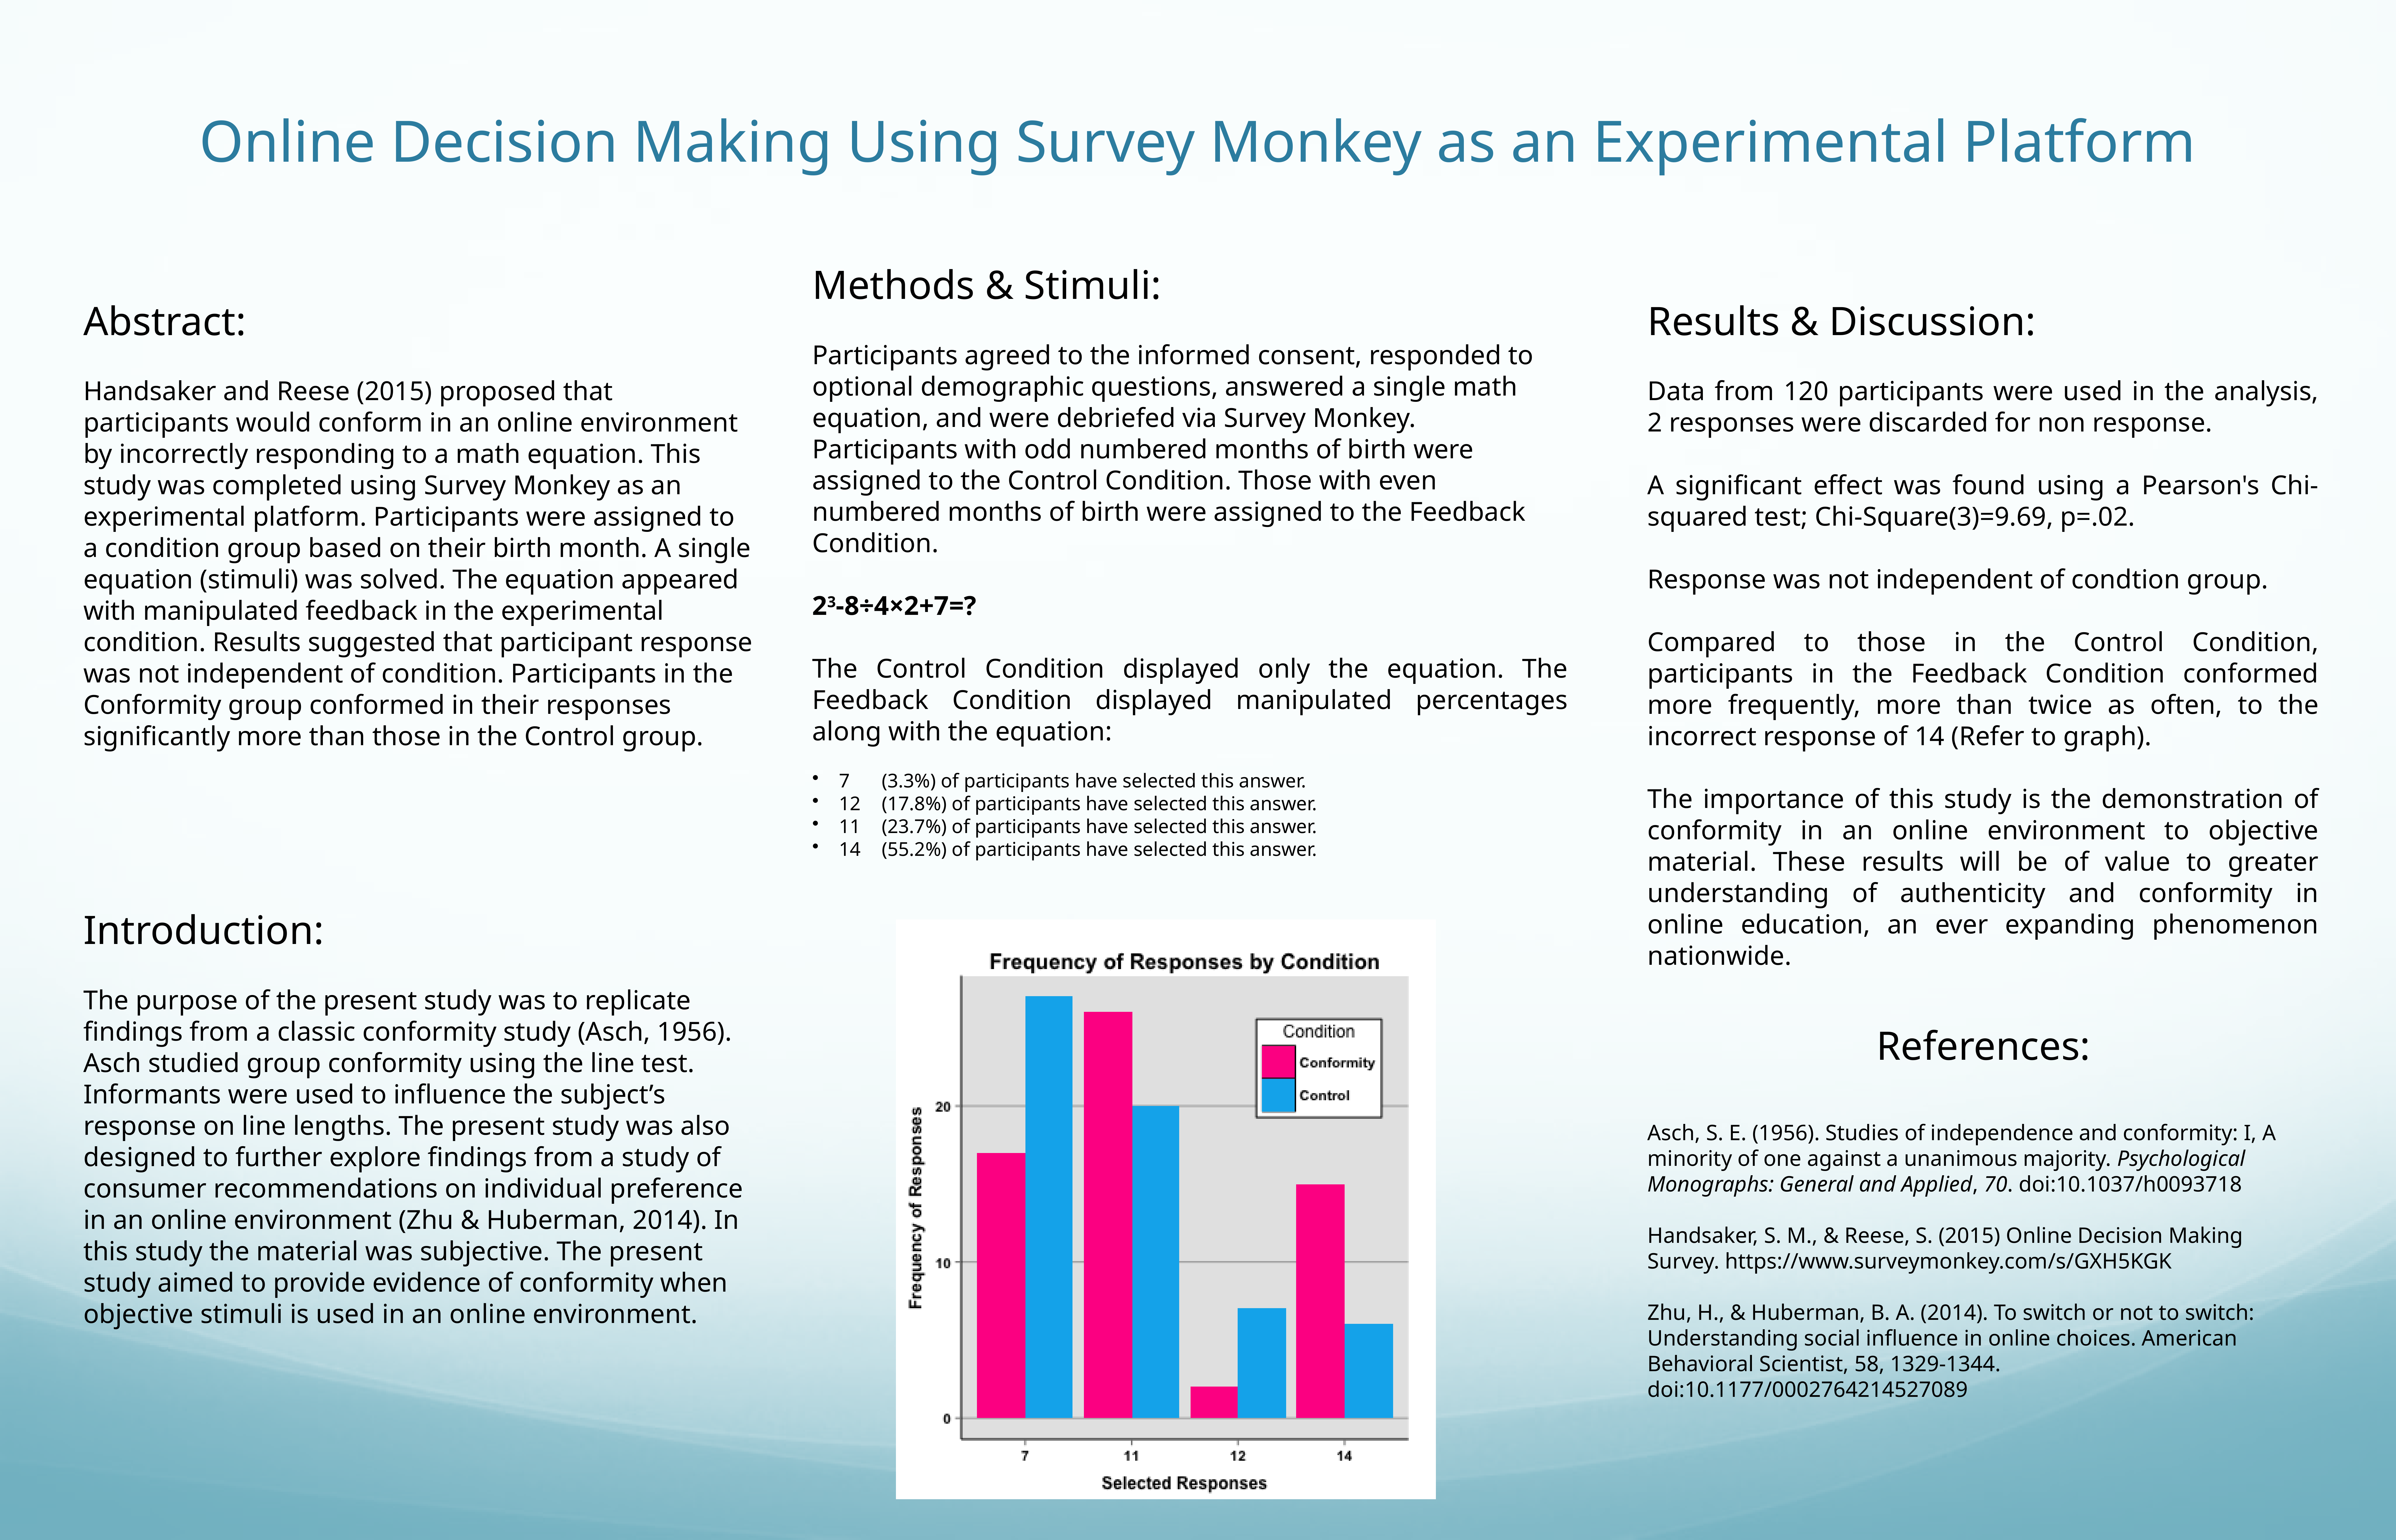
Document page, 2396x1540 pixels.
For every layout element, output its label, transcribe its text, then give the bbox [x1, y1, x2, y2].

text_box Introduction: The purpose of the present study was to replicate findings from a classic conformity study (Asch, 1956). Asch studied group conformity using the line test. Informants were used to influence the subject’s response on line lengths. The present study was also designed to further explore findings from a study of consumer recommendations on individual preference in an online environment (Zhu & Huberman, 2014). In this study the material was subjective. The present study aimed to provide evidence of conformity when objective stimuli is used in an online environment. [79, 903, 760, 1330]
title Online Decision Making Using Survey Monkey as an Experimental Platform [144, 24, 2251, 185]
text_box References: Asch, S. E. (1956). Studies of independence and conformity: I, A minority of one against a unanimous majority. Psychological Monographs: General and Applied, 70. doi:10.1037/h0093718 Handsaker, S. M., & Reese, S. (2015) Online Decision Making Survey. https://www.surveymonkey.com/s/GXH5KGK Zhu, H., & Huberman, B. A. (2014). To switch or not to switch: Understanding social influence in online choices. American Behavioral Scientist, 58, 1329-1344. doi:10.1177/0002764214527089 [1643, 1018, 2324, 1455]
picture [896, 919, 1436, 1499]
text_box Abstract: Handsaker and Reese (2015) proposed that participants would conform in an online environment by incorrectly responding to a math equation. This study was completed using Survey Monkey as an experimental platform. Participants were assigned to a condition group based on their birth month. A single equation (stimuli) was solved. The equation appeared with manipulated feedback in the experimental condition. Results suggested that participant response was not independent of condition. Participants in the Conformity group conformed in their responses significantly more than those in the Control group. [79, 294, 760, 753]
text_box Results & Discussion: Data from 120 participants were used in the analysis, 2 responses were discarded for non response. A significant effect was found using a Pearson's Chi-squared test; Chi-Square(3)=9.69, p=.02. Response was not independent of condtion group. Compared to those in the Control Condition, participants in the Feedback Condition conformed more frequently, more than twice as often, to the incorrect response of 14 (Refer to graph). The importance of this study is the demonstration of conformity in an online environment to objective material. These results will be of value to greater understanding of authenticity and conformity in online education, an ever expanding phenomenon nationwide. [1643, 294, 2324, 1018]
text_box Methods & Stimuli: Participants agreed to the informed consent, responded to optional demographic questions, answered a single math equation, and were debriefed via Survey Monkey. Participants with odd numbered months of birth were assigned to the Control Condition. Those with even numbered months of birth were assigned to the Feedback Condition. 23-8÷4×2+7=? The Control Condition displayed only the equation. The Feedback Condition displayed manipulated percentages along with the equation: 7 (3.3%) of participants have selected this answer. 12 (17.8%) of participants have selected this answer. 11 (23.7%) of participants have selected this answer. 14 (55.2%) of participants have selected this answer. [808, 258, 1573, 905]
